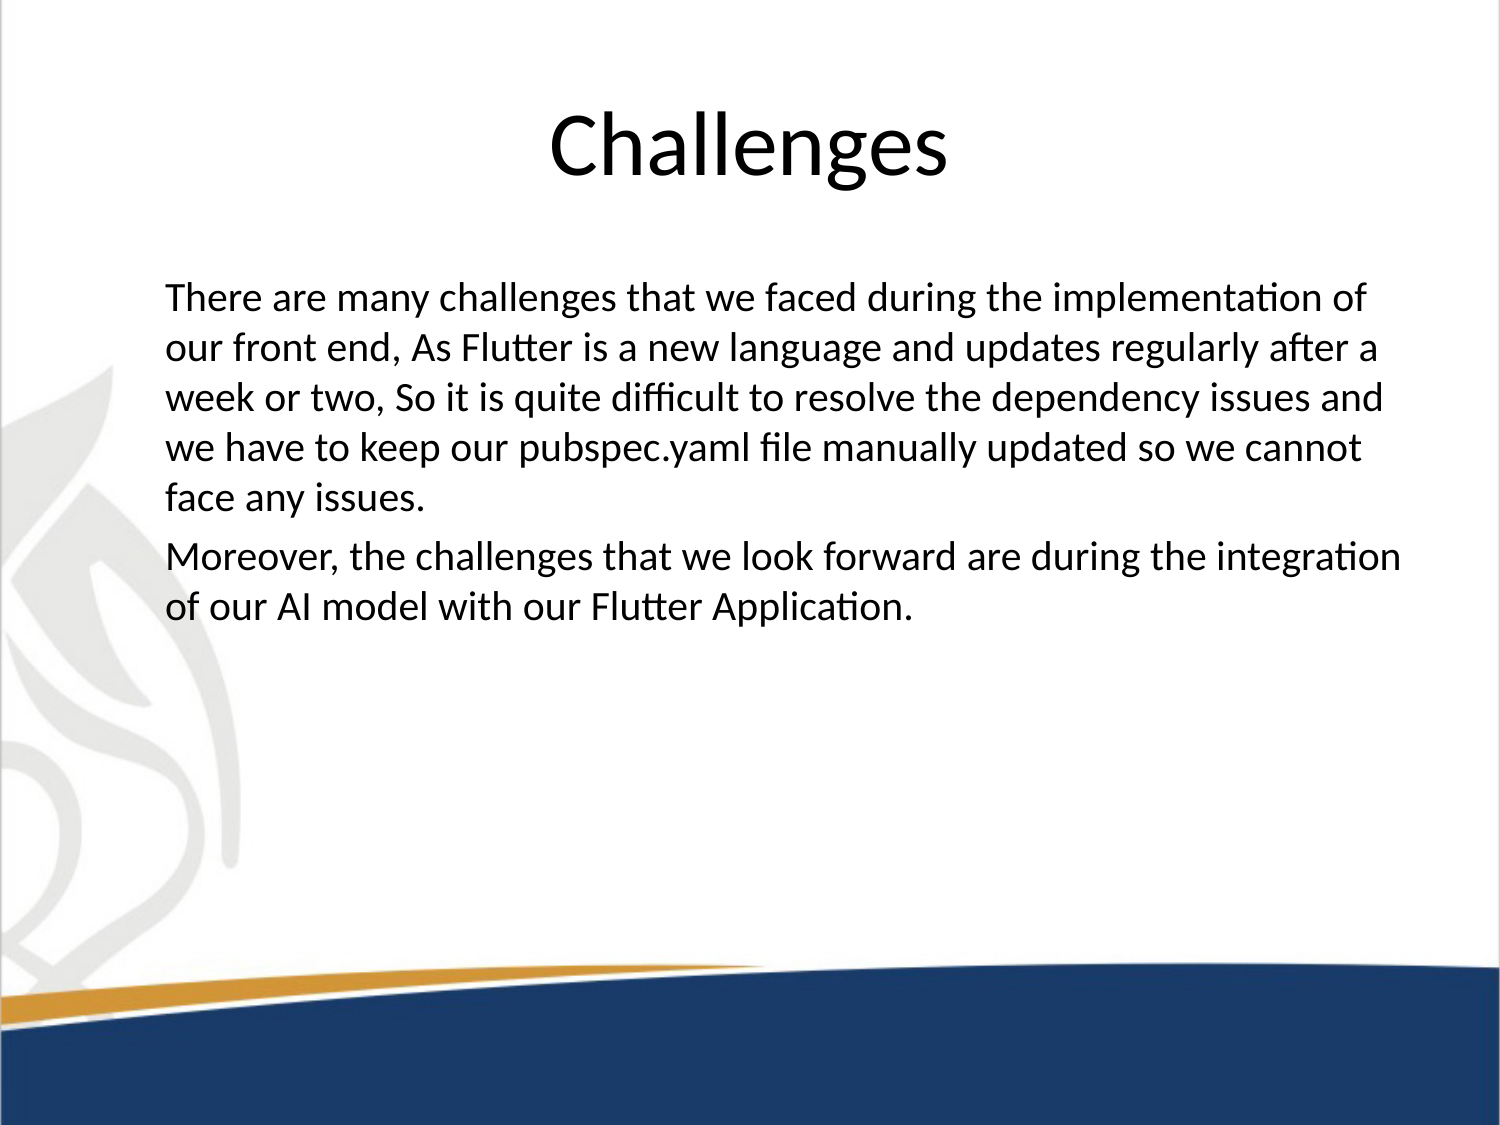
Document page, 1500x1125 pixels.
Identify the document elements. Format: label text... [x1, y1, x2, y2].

title Challenges [75, 45, 1425, 233]
list There are many challenges that we faced during the implementation of our front end, As Flutter is a new language and updates regularly after a week or two, So it is quite difficult to resolve the dependency issues and we have to keep our pubspec.yaml file manually updated so we cannot face any issues. Moreover, the challenges that we look forward are during the integration of our AI model with our Flutter Application. [75, 262, 1425, 1005]
picture [0, 0, 1500, 1125]
